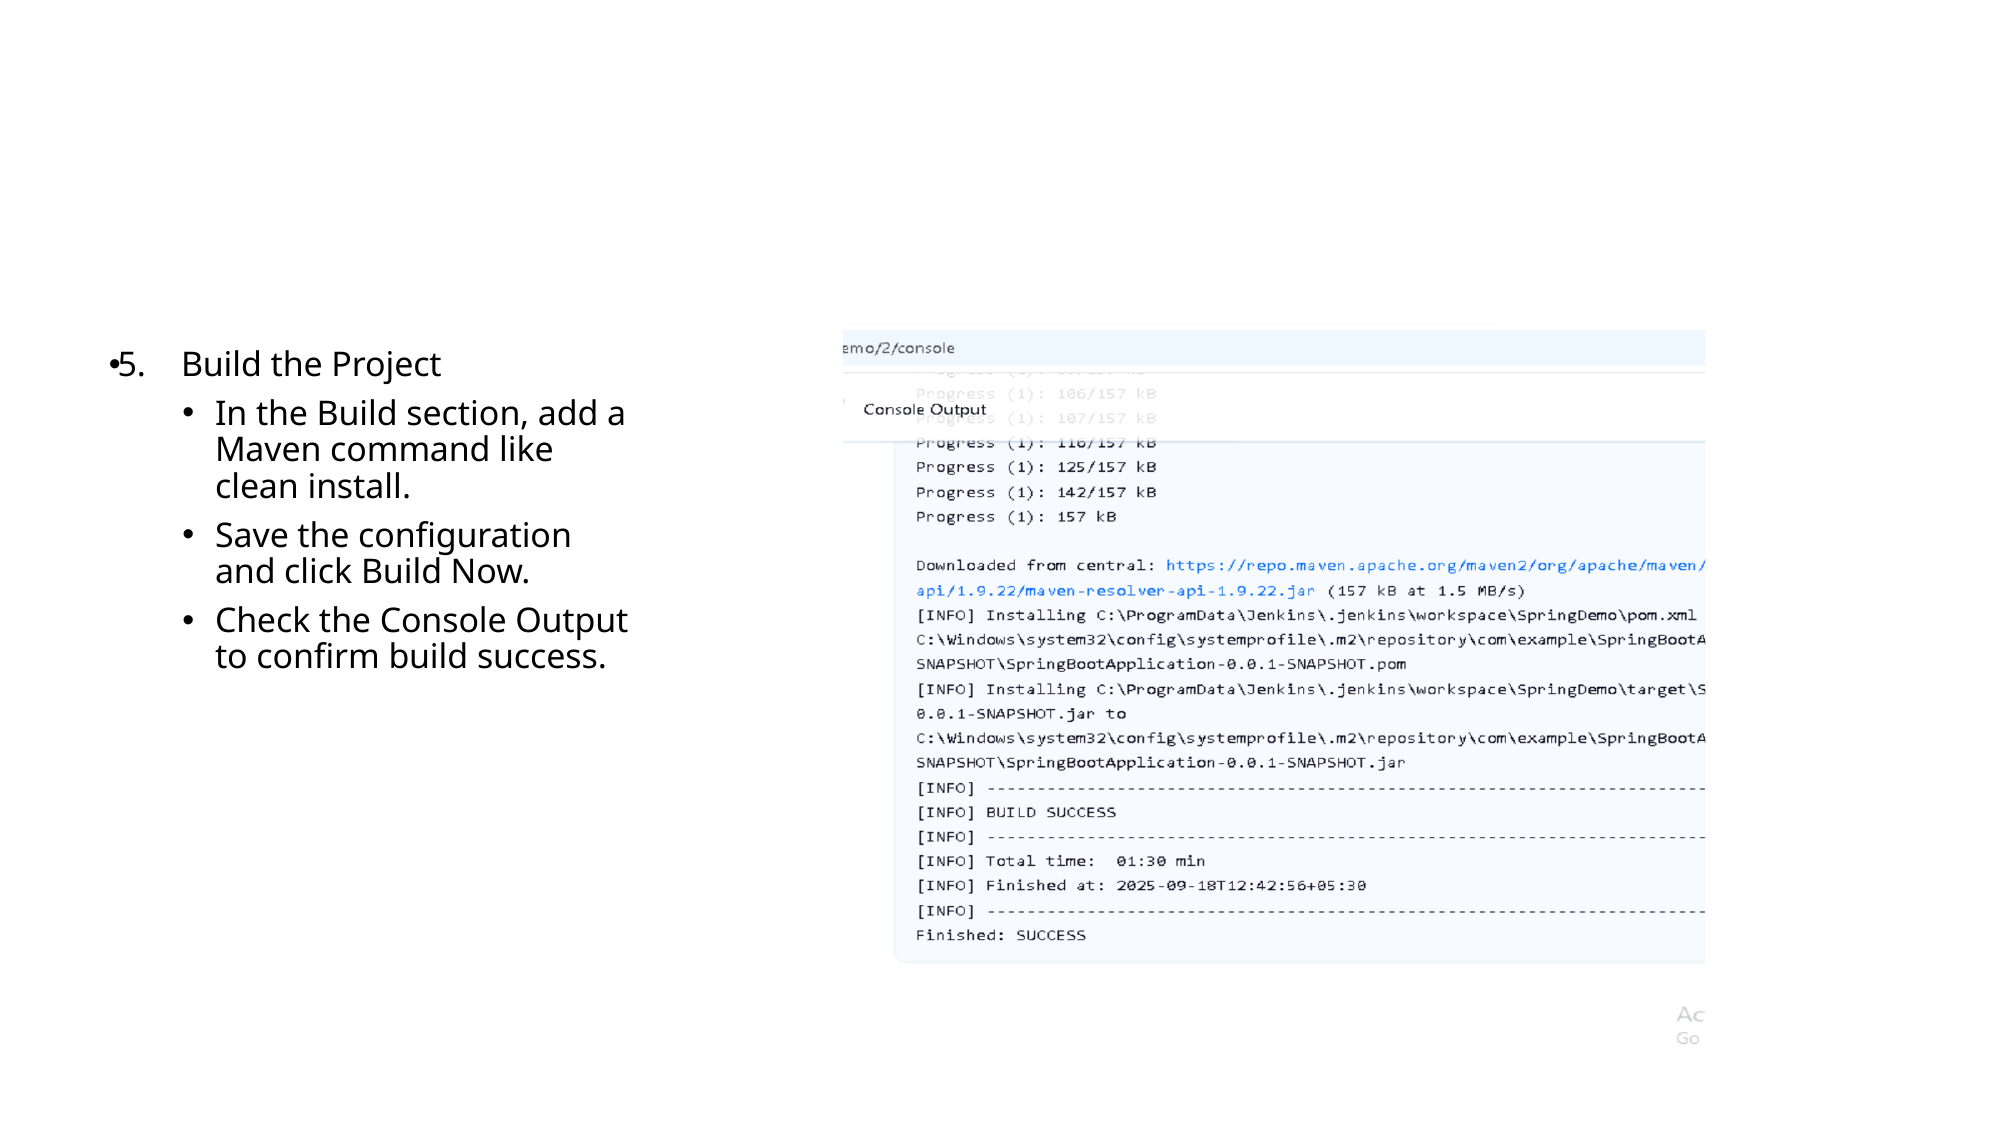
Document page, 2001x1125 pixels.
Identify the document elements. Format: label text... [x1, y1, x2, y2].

picture [842, 323, 1706, 1081]
text_box 5. Build the Project In the Build section, add a Maven command like clean install. Save the configuration and click Build Now. Check the Console Output to confirm build success. [93, 339, 645, 725]
